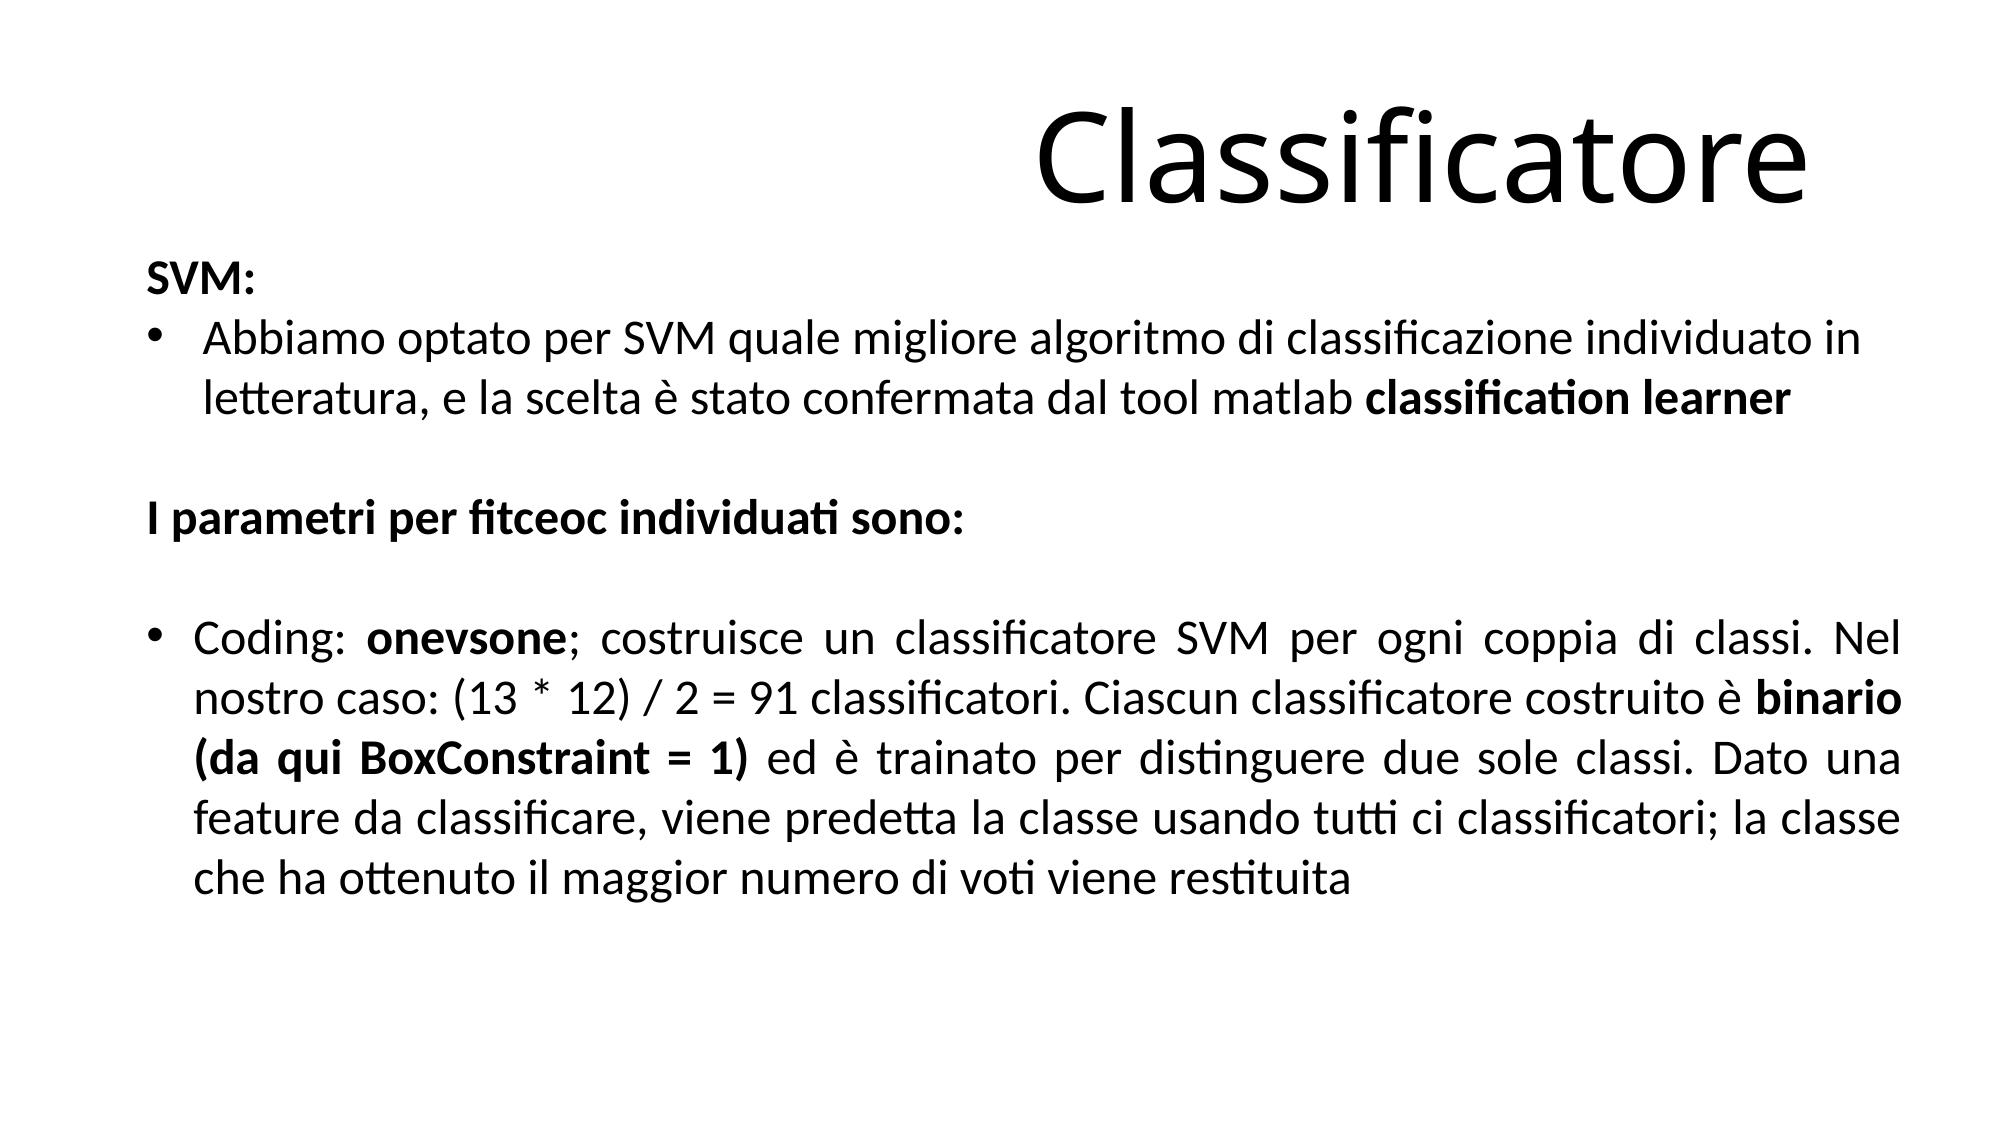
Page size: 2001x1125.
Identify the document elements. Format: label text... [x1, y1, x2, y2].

title Classificatore [845, 48, 2000, 238]
text_box SVM: Abbiamo optato per SVM quale migliore algoritmo di classificazione individuato in letteratura, e la scelta è stato confermata dal tool matlab classification learner I parametri per fitceoc individuati sono: Coding: onevsone; costruisce un classificatore SVM per ogni coppia di classi. Nel nostro caso: (13 * 12) / 2 = 91 classificatori. Ciascun classificatore costruito è binario (da qui BoxConstraint = 1) ed è trainato per distinguere due sole classi. Dato una feature da classificare, viene predetta la classe usando tutti ci classificatori; la classe che ha ottenuto il maggior numero di voti viene restituita [131, 237, 1918, 1125]
